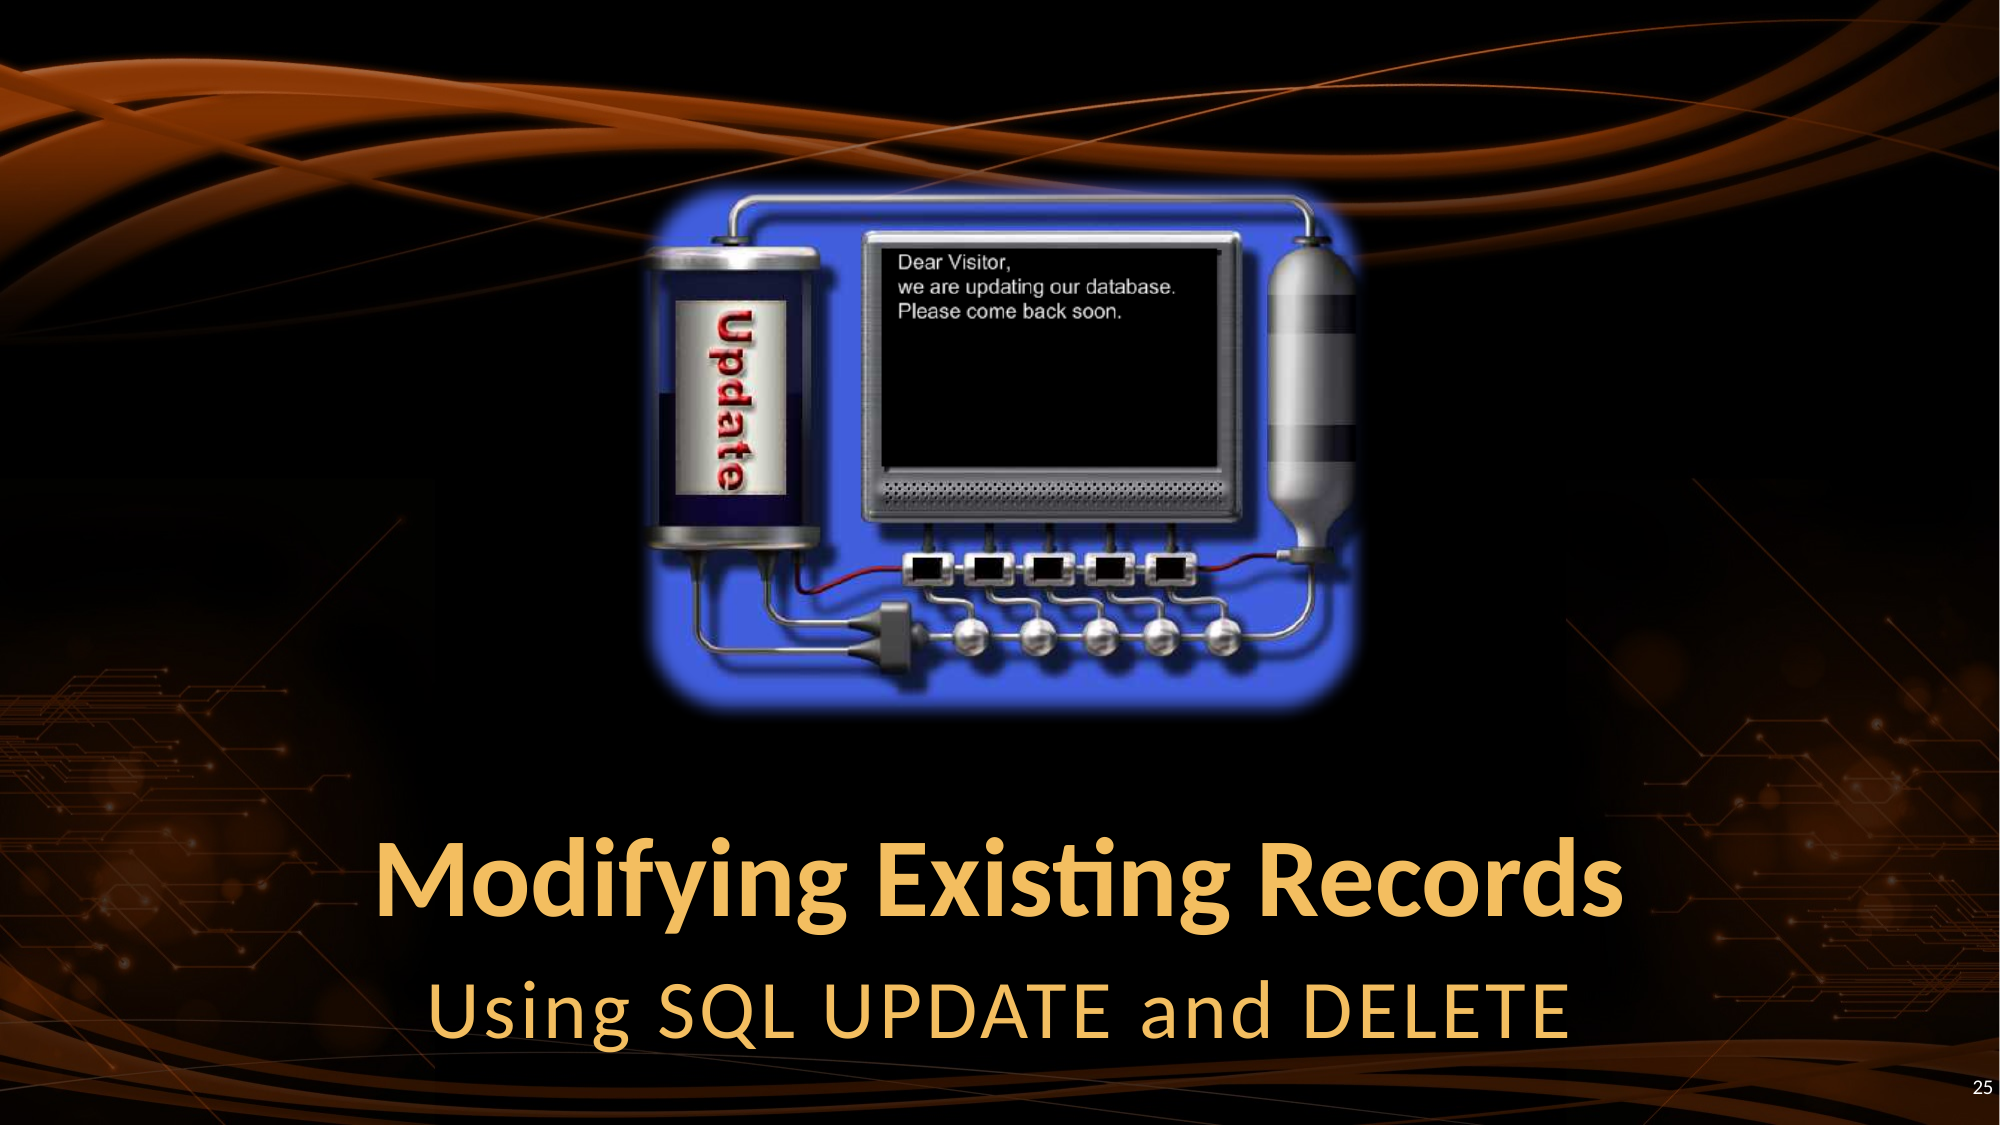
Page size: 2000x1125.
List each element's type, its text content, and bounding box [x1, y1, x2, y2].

list Using SQL UPDATE and DELETE [149, 944, 1850, 1062]
slide_number 25 [1929, 1070, 2000, 1103]
picture [0, 0, 2000, 1125]
title Modifying Existing Records [149, 812, 1850, 944]
